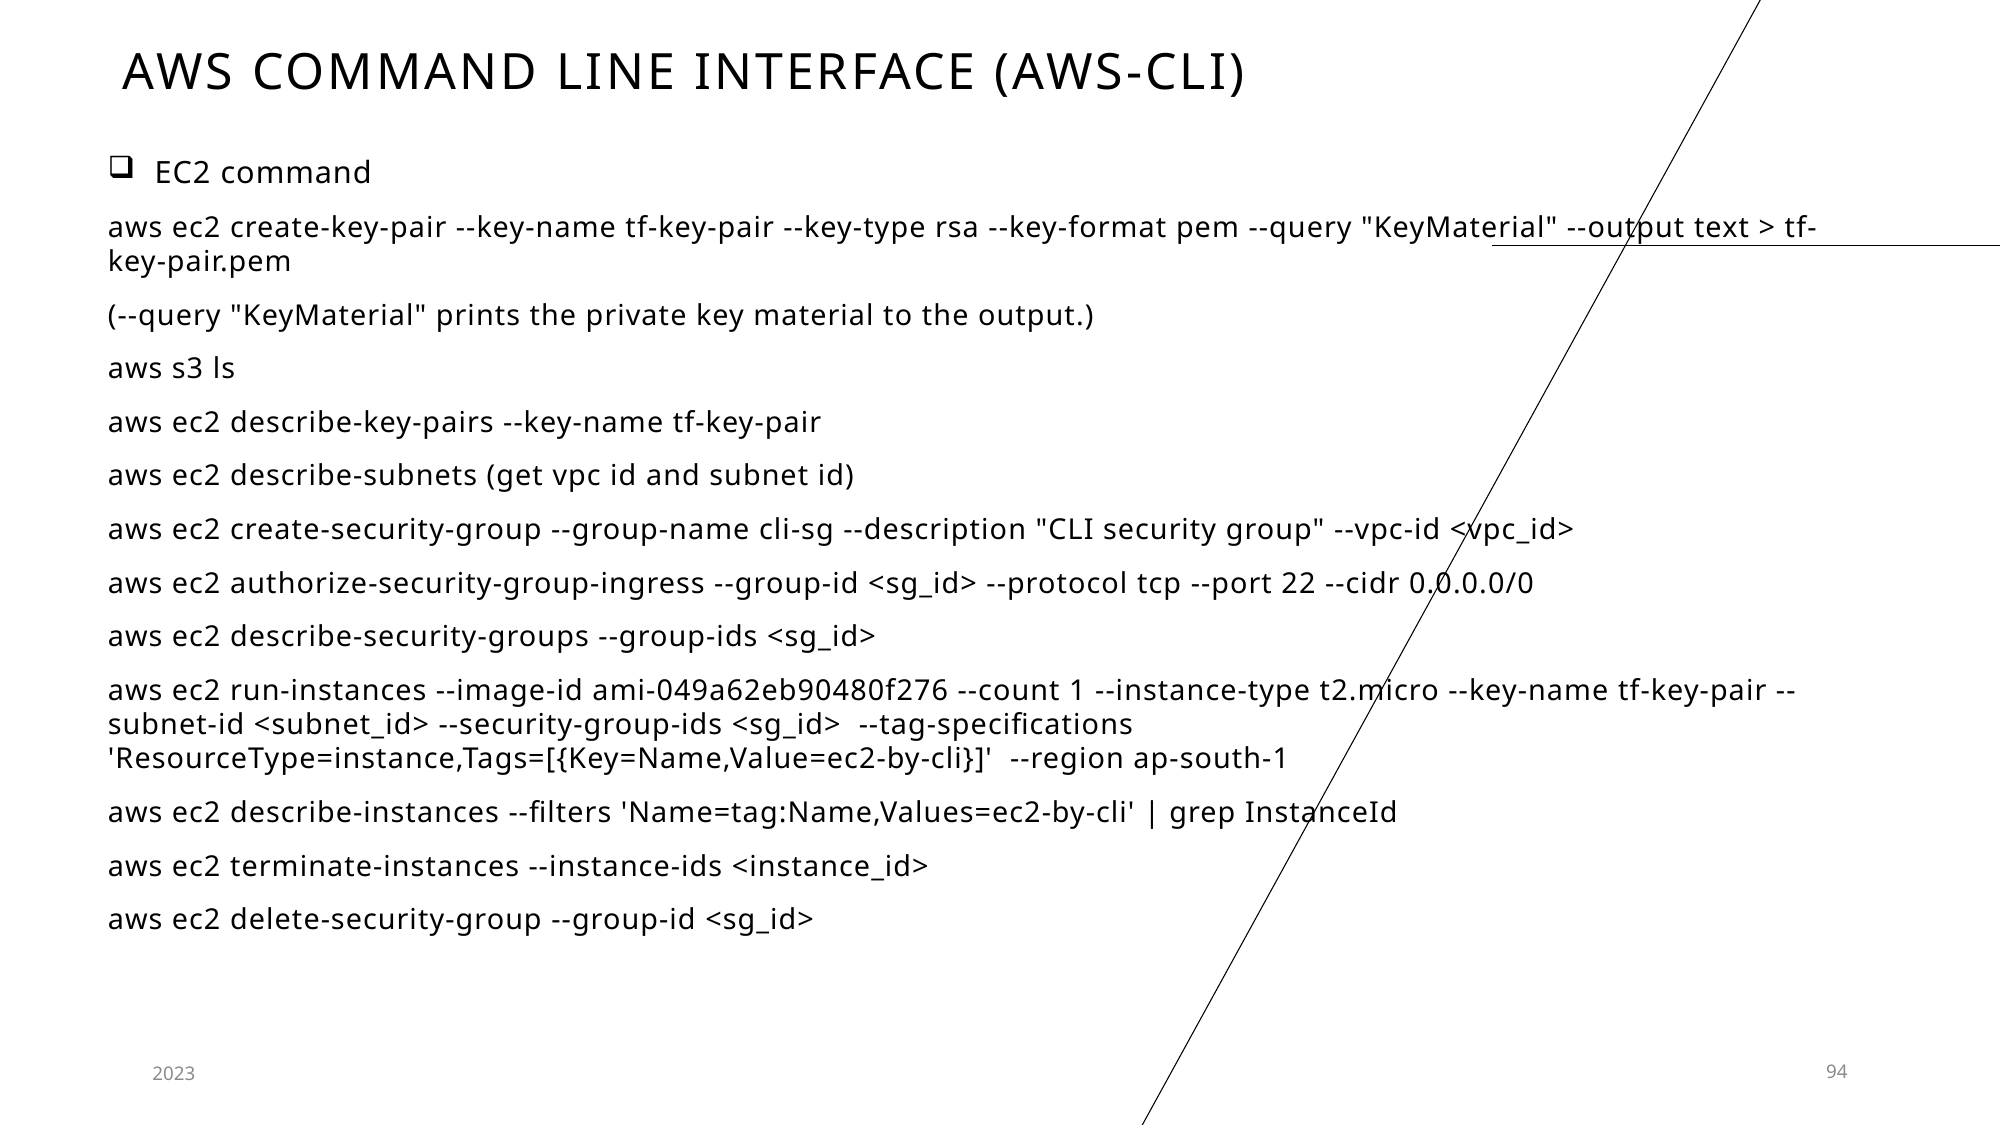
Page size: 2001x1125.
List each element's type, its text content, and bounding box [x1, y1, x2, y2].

title AWS Command line interface (aws-cli) [108, 23, 1445, 108]
slide_number 2023 [137, 1042, 338, 1103]
slide_number 94 [1412, 1042, 1863, 1103]
list EC2 command aws ec2 create-key-pair --key-name tf-key-pair --key-type rsa --key-format pem --query "KeyMaterial" --output text > tf-key-pair.pem (--query "KeyMaterial" prints the private key material to the output.) aws s3 ls aws ec2 describe-key-pairs --key-name tf-key-pair aws ec2 describe-subnets (get vpc id and subnet id) aws ec2 create-security-group --group-name cli-sg --description "CLI security group" --vpc-id <vpc_id> aws ec2 authorize-security-group-ingress --group-id <sg_id> --protocol tcp --port 22 --cidr 0.0.0.0/0 aws ec2 describe-security-groups --group-ids <sg_id> aws ec2 run-instances --image-id ami-049a62eb90480f276 --count 1 --instance-type t2.micro --key-name tf-key-pair --subnet-id <subnet_id> --security-group-ids <sg_id> --tag-specifications 'ResourceType=instance,Tags=[{Key=Name,Value=ec2-by-cli}]' --region ap-south-1 aws ec2 describe-instances --filters 'Name=tag:Name,Values=ec2-by-cli' | grep InstanceId aws ec2 terminate-instances --instance-ids <instance_id> aws ec2 delete-security-group --group-id <sg_id> [93, 145, 1848, 945]
